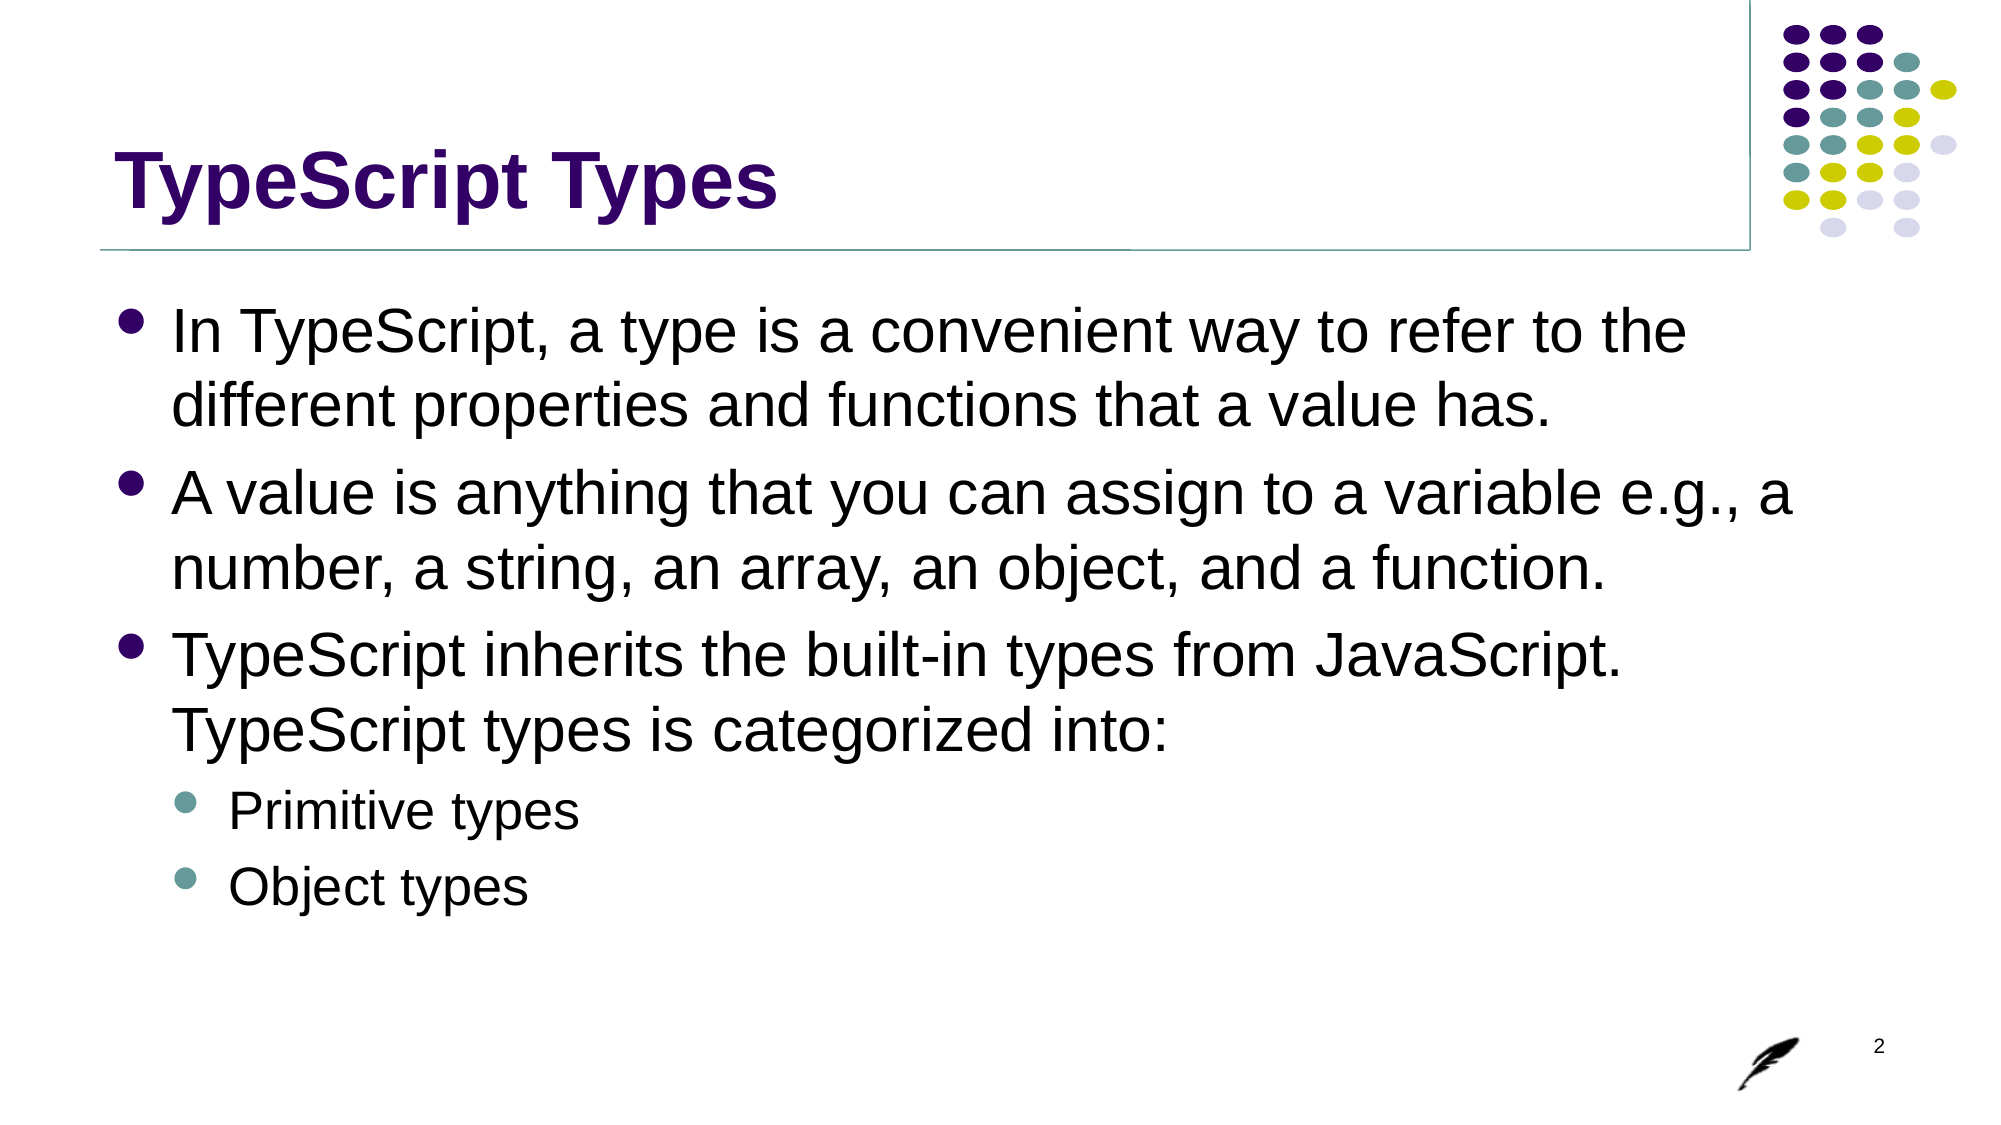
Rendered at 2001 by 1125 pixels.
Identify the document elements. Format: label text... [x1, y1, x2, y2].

list In TypeScript, a type is a convenient way to refer to the different properties and functions that a value has. A value is anything that you can assign to a variable e.g., a number, a string, an array, an object, and a function. TypeScript inherits the built-in types from JavaScript. TypeScript types is categorized into: Primitive types Object types [99, 282, 1900, 1006]
slide_number 2 [1433, 1025, 1900, 1100]
title TypeScript Types [99, 20, 1750, 233]
